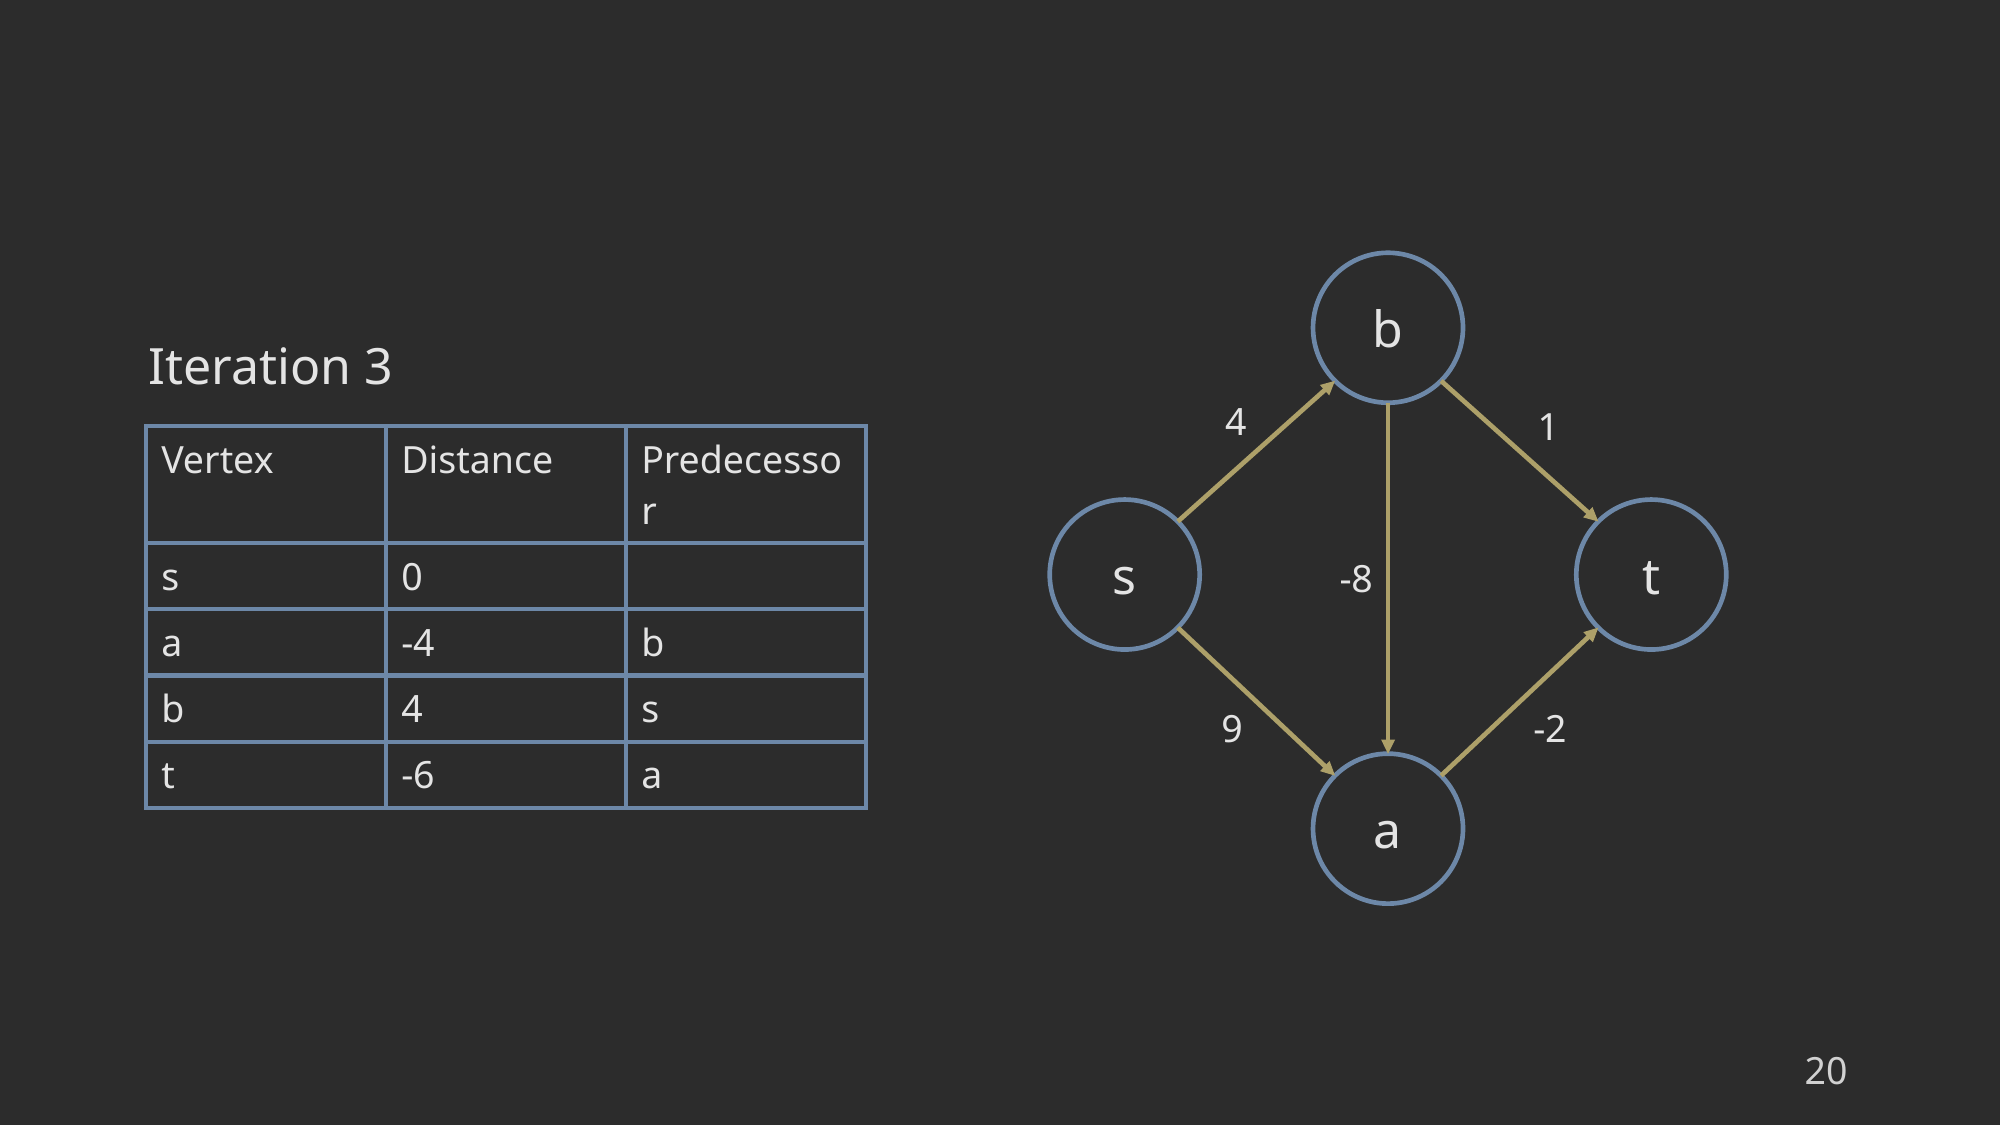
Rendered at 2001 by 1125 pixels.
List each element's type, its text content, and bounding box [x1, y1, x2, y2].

table_cell -6 [388, 744, 624, 806]
table_cell a [148, 611, 384, 673]
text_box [1440, 380, 1599, 523]
table_cell 0 [388, 545, 624, 607]
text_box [1177, 627, 1336, 777]
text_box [1177, 380, 1336, 523]
table_cell b [148, 678, 384, 740]
table_cell b [628, 611, 864, 673]
text_box Iteration 3 [133, 327, 408, 402]
table_header Distance [388, 428, 624, 541]
text_box s [1048, 497, 1202, 652]
table_cell s [628, 678, 864, 740]
text_box t [1574, 497, 1728, 652]
text_box a [1311, 752, 1465, 906]
table_cell a [628, 744, 864, 806]
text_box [1440, 627, 1599, 777]
table_cell s [148, 545, 384, 607]
table_cell [628, 545, 864, 607]
text_box b [1311, 251, 1465, 405]
table_header Predecessor [628, 428, 864, 541]
table_cell t [148, 744, 384, 806]
slide_number 20 [1412, 1042, 1863, 1103]
table_header Vertex [148, 428, 384, 541]
table_cell -4 [388, 611, 624, 673]
text_box -8 [1324, 547, 1387, 608]
table_cell 4 [388, 678, 624, 740]
